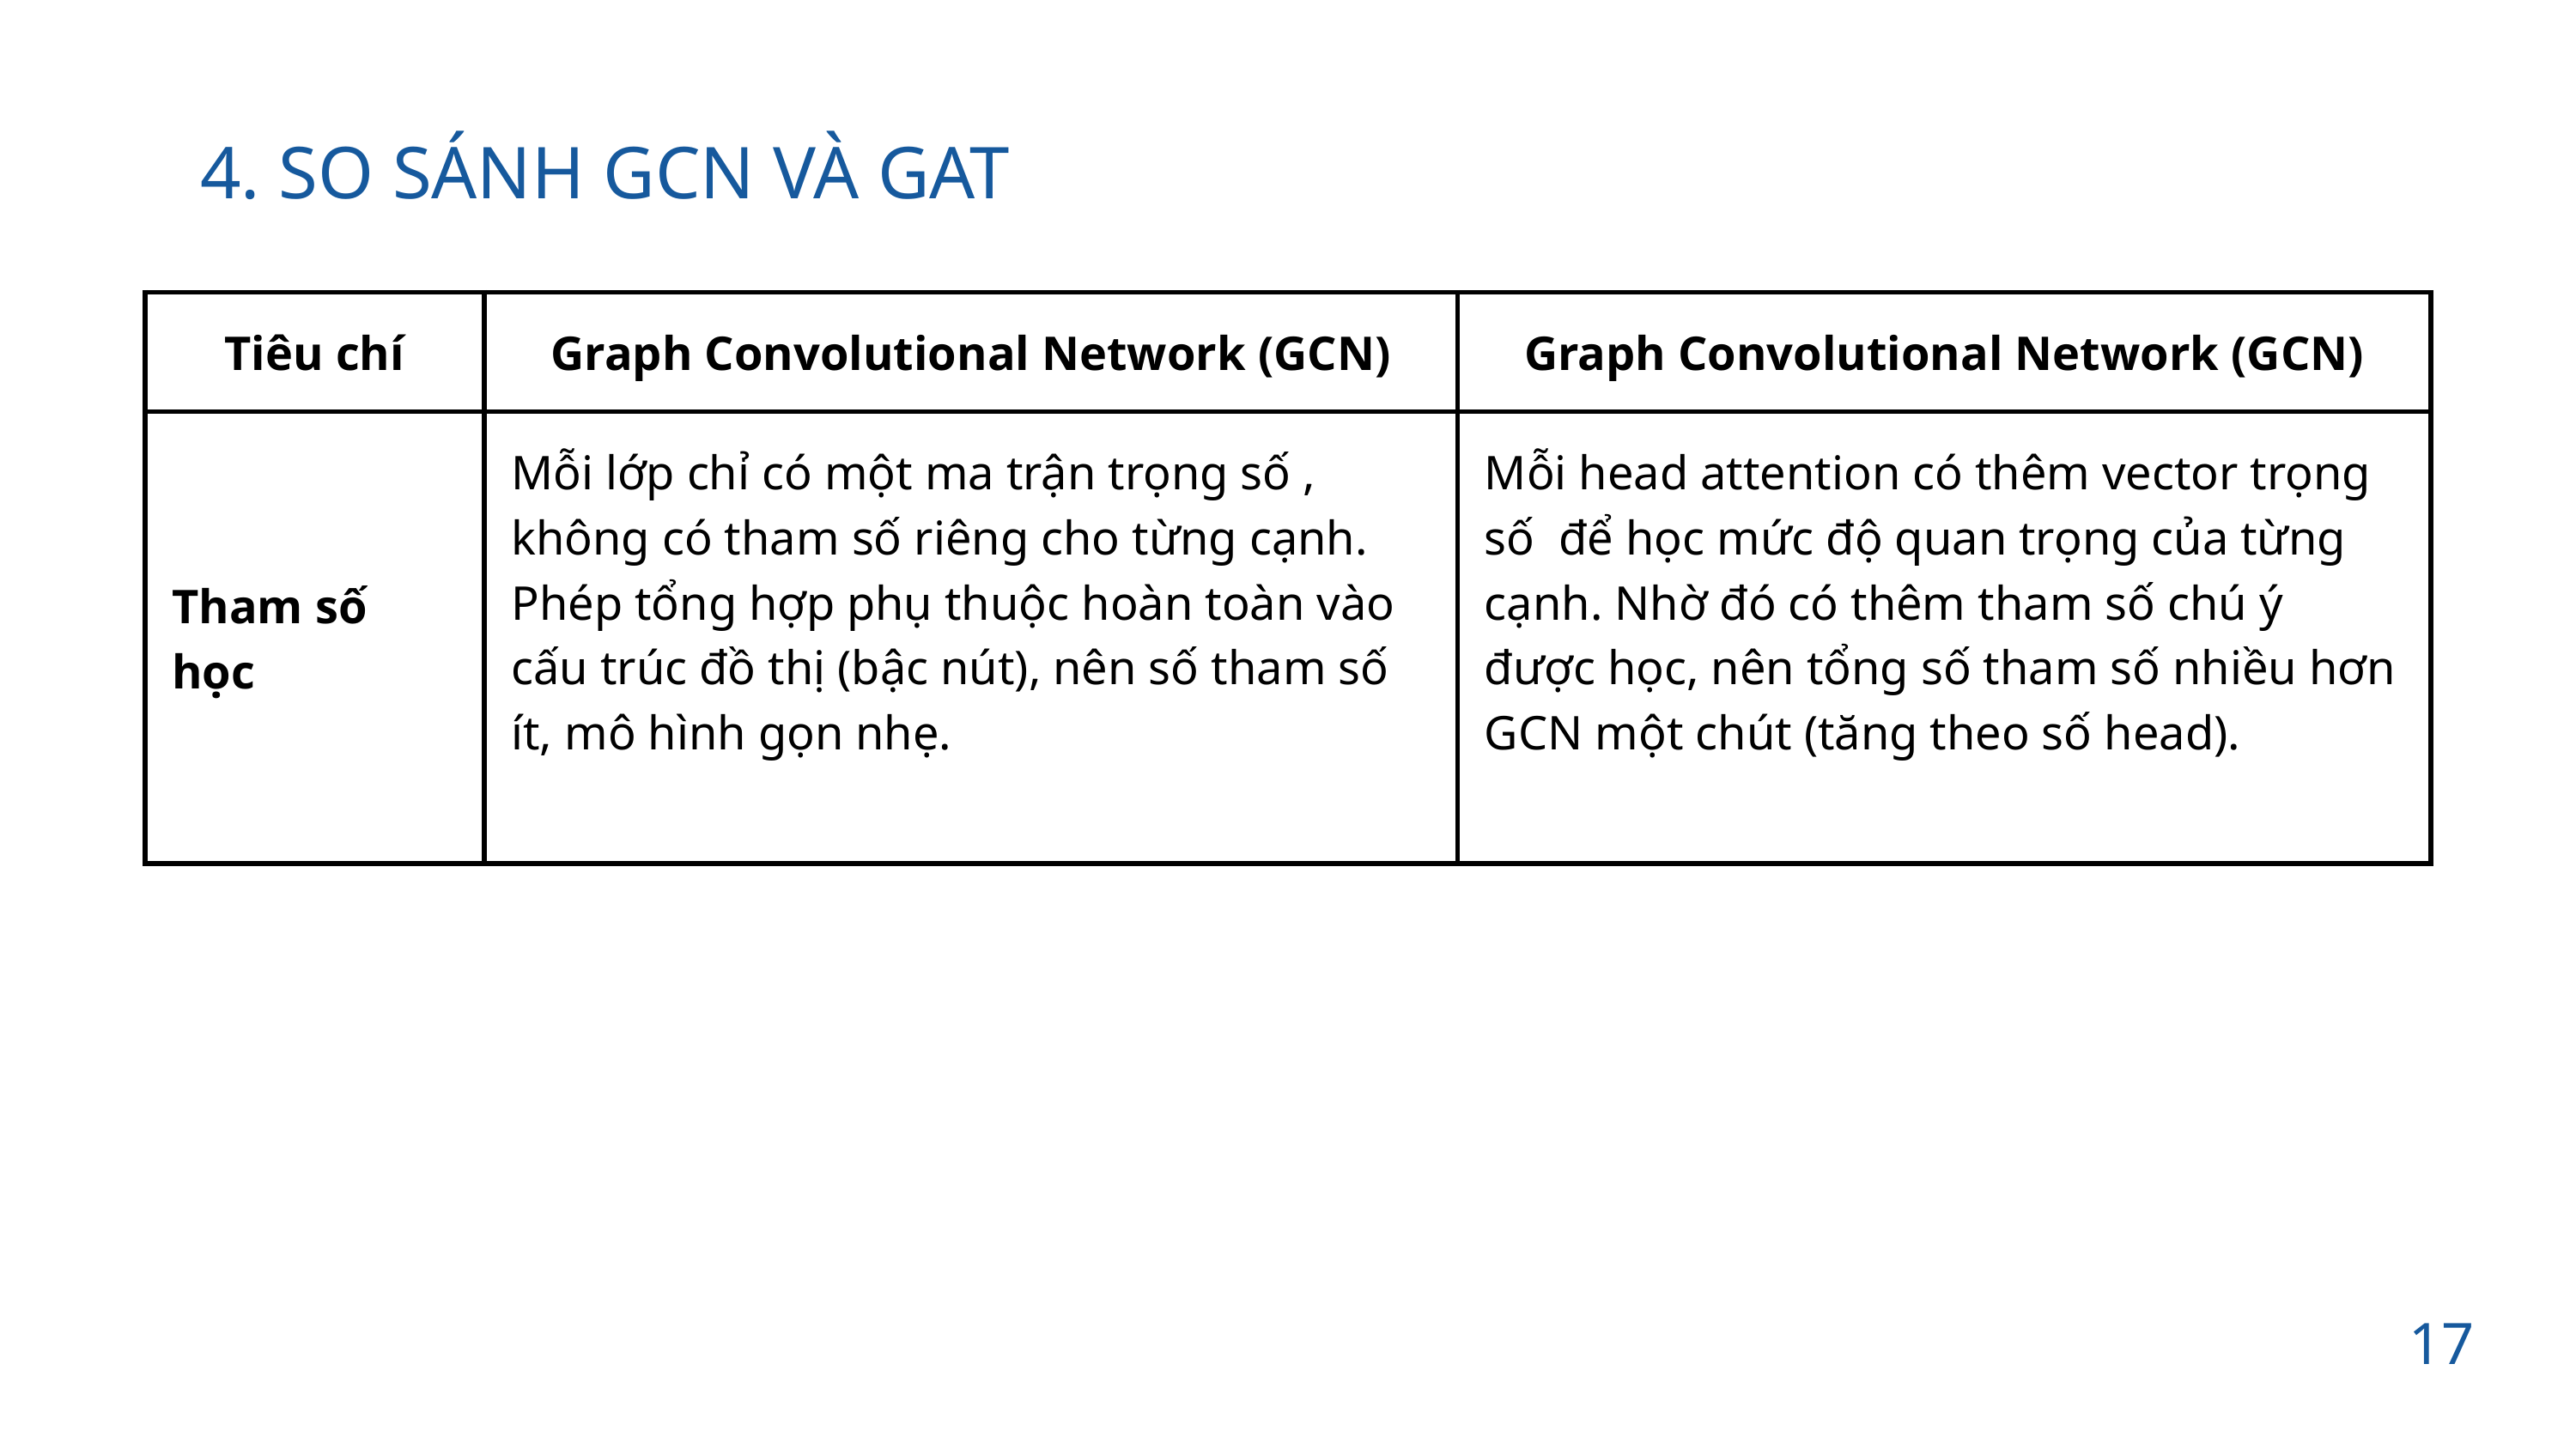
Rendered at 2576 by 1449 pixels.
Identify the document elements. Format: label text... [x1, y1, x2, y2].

text_box 4. SO SÁNH GCN VÀ GAT [139, 134, 2118, 213]
text_box 17 [2409, 1295, 2475, 1376]
